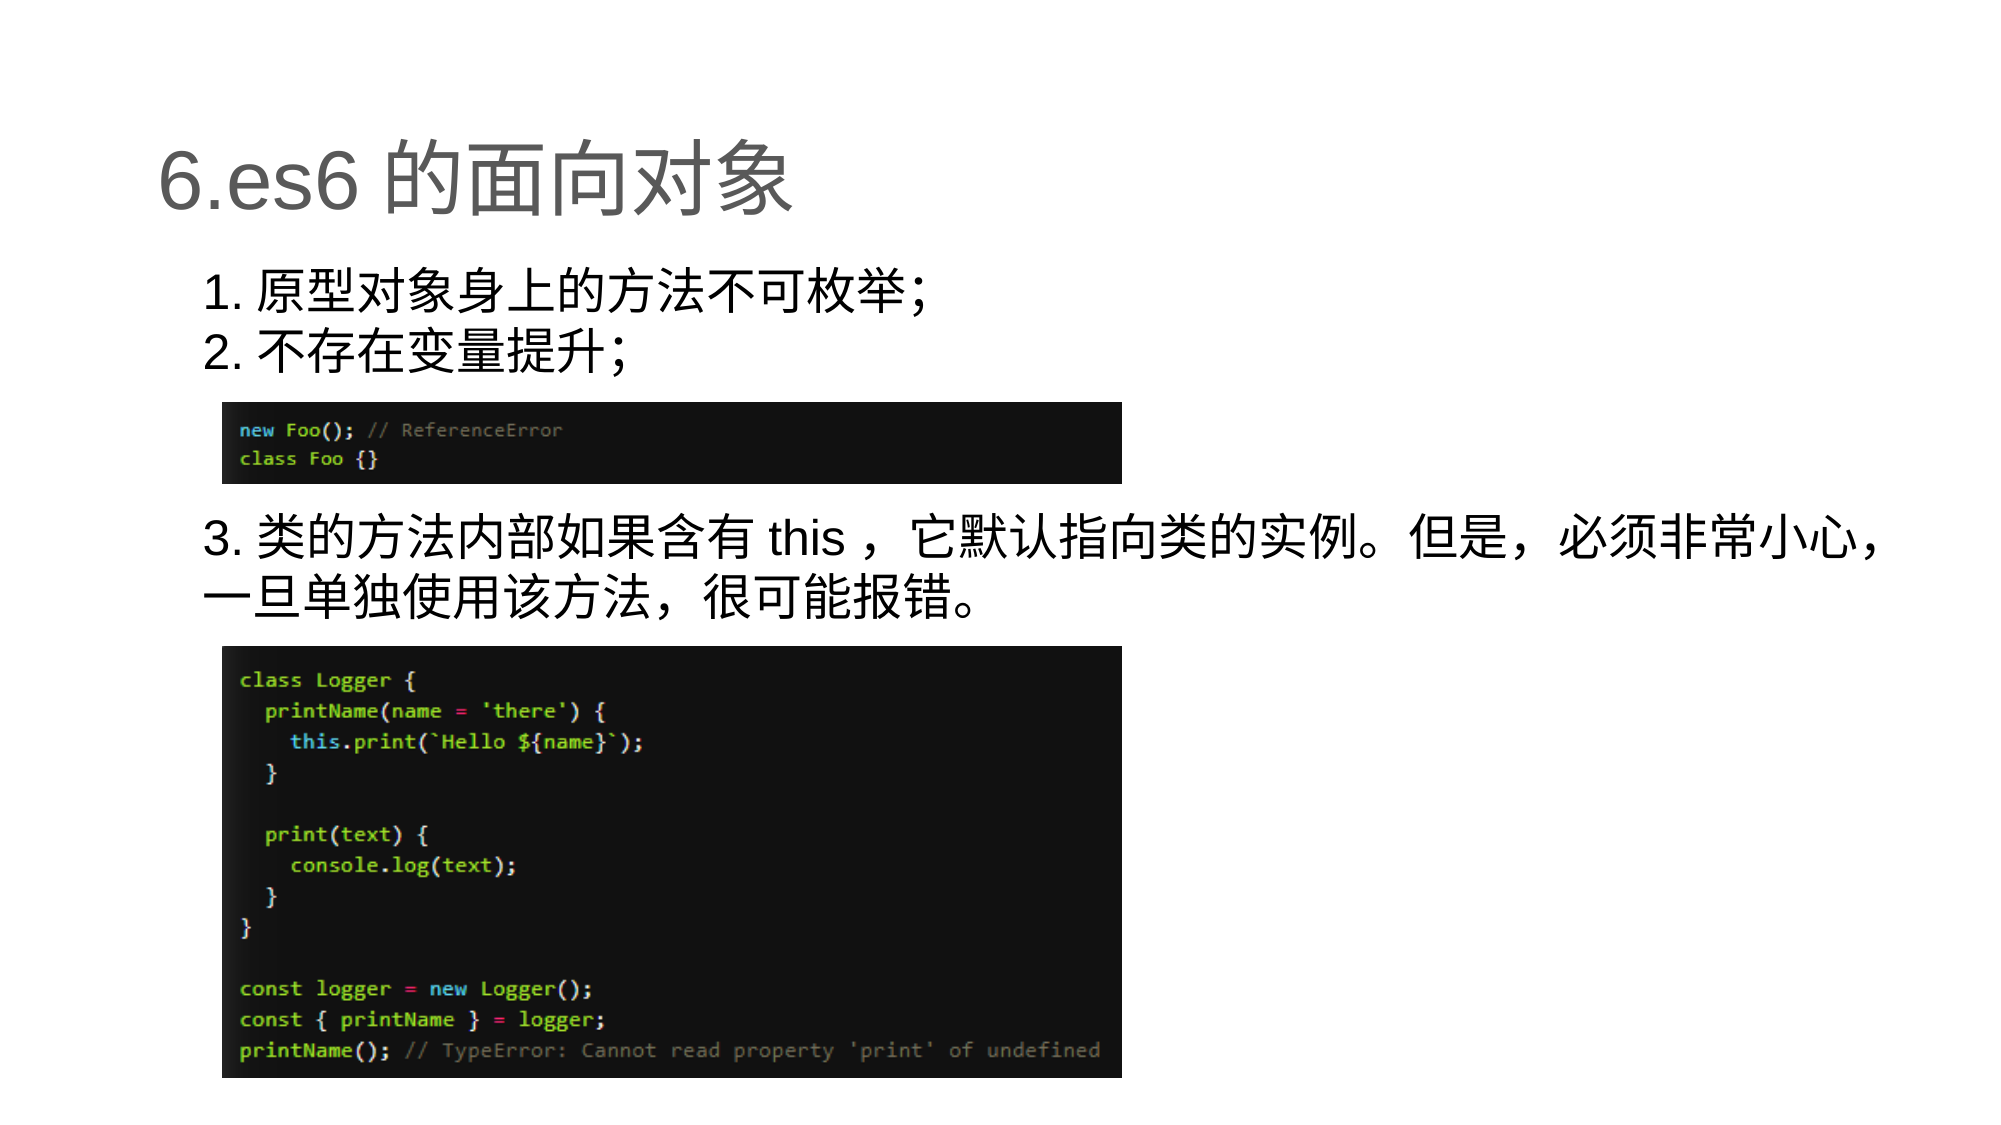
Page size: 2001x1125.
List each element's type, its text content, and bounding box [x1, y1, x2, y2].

text_box 6.es6的面向对象 [142, 118, 1911, 234]
picture [222, 402, 1122, 484]
text_box 1.原型对象身上的方法不可枚举； 2.不存在变量提升； [187, 251, 1654, 432]
picture [222, 646, 1122, 1078]
text_box 3.类的方法内部如果含有this，它默认指向类的实例。但是，必须非常小心，一旦单独使用该方法，很可能报错。 [187, 498, 1911, 634]
